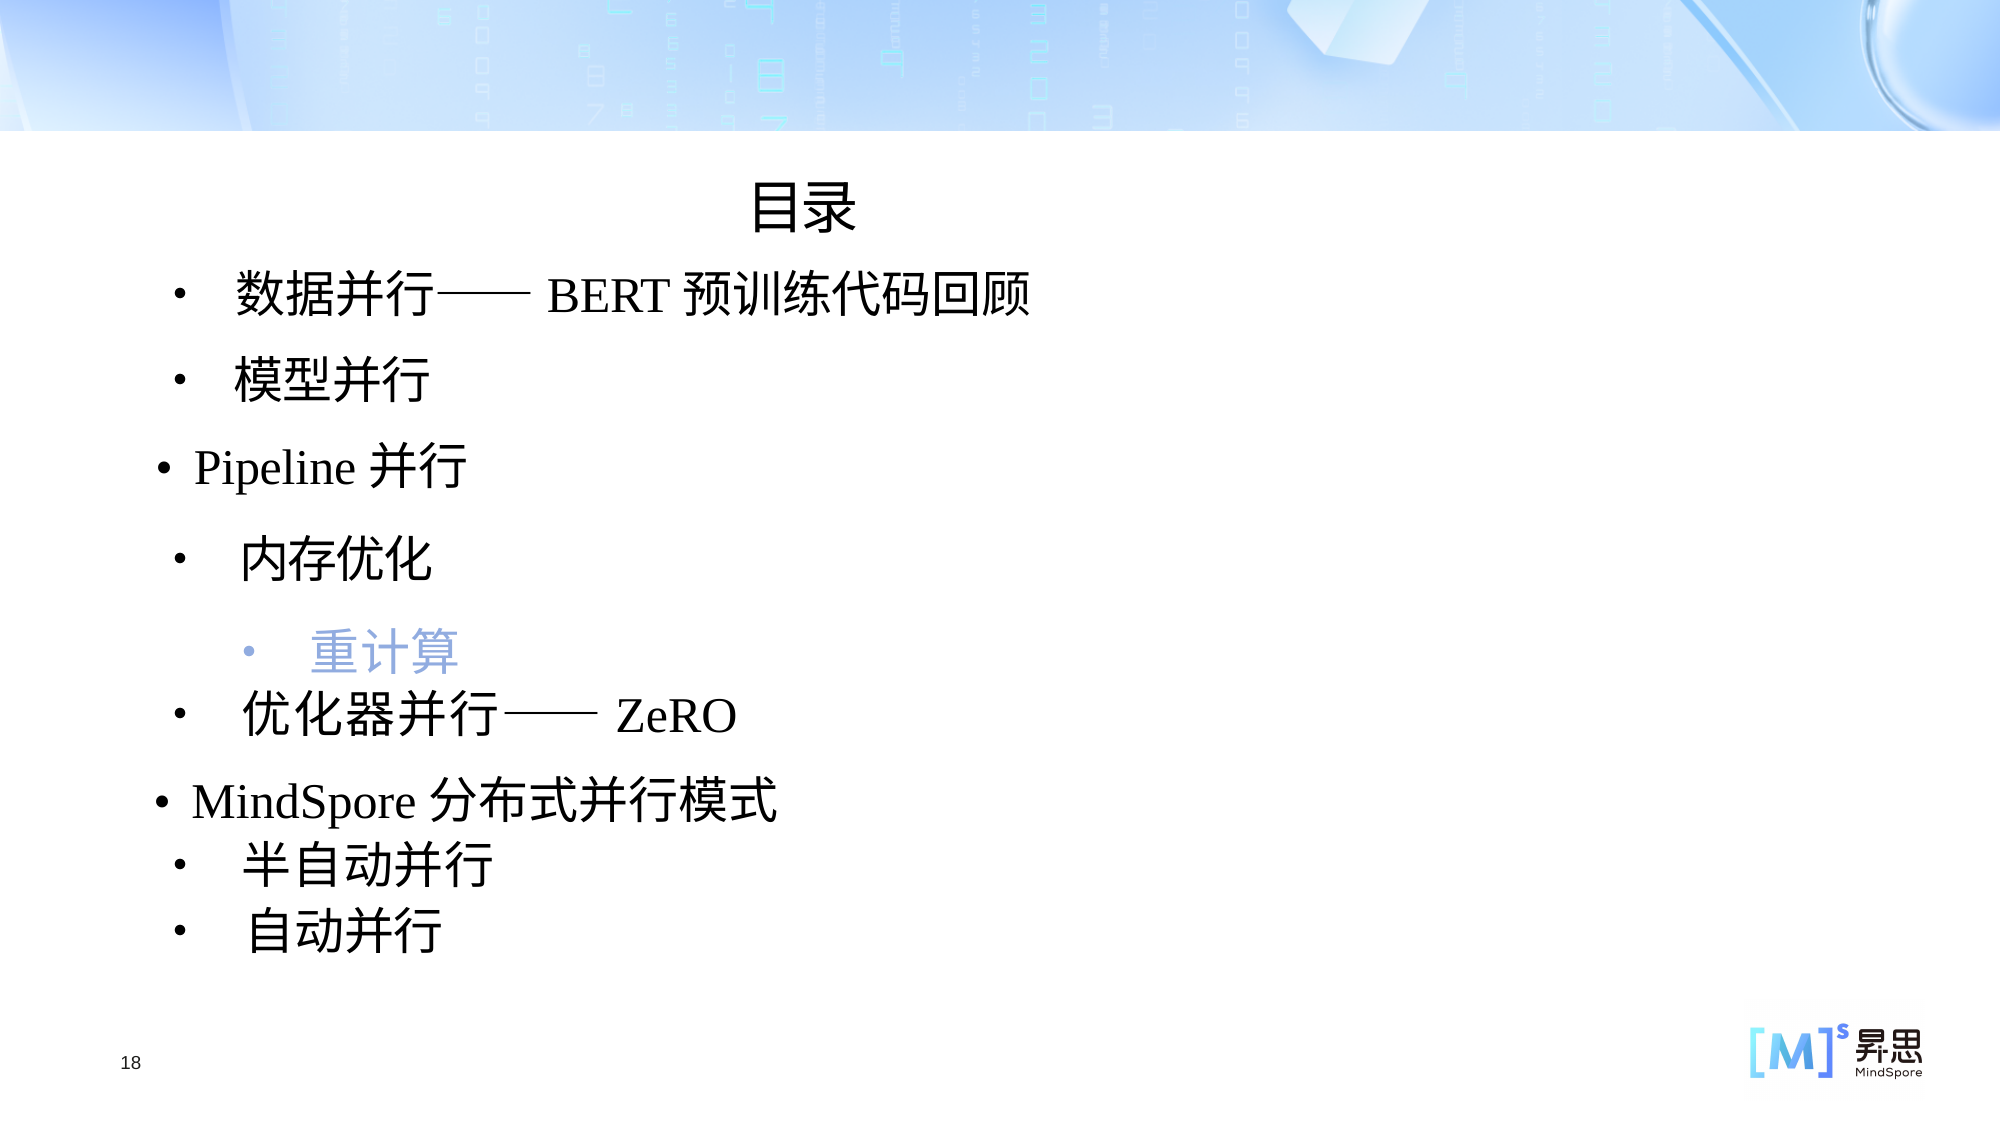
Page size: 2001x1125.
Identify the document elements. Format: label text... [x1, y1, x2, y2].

text_box 目录 • 数据并行——BERT预训练代码回顾 • 模型并行 • Pipeline并行 • 内存优化 • 重计算 • 优化器并行——ZeRO • MindSpore分布式并行模式 • 半自动并行 • 自动并行 [153, 122, 1435, 979]
picture [0, 0, 2000, 131]
picture [1744, 999, 1925, 1101]
